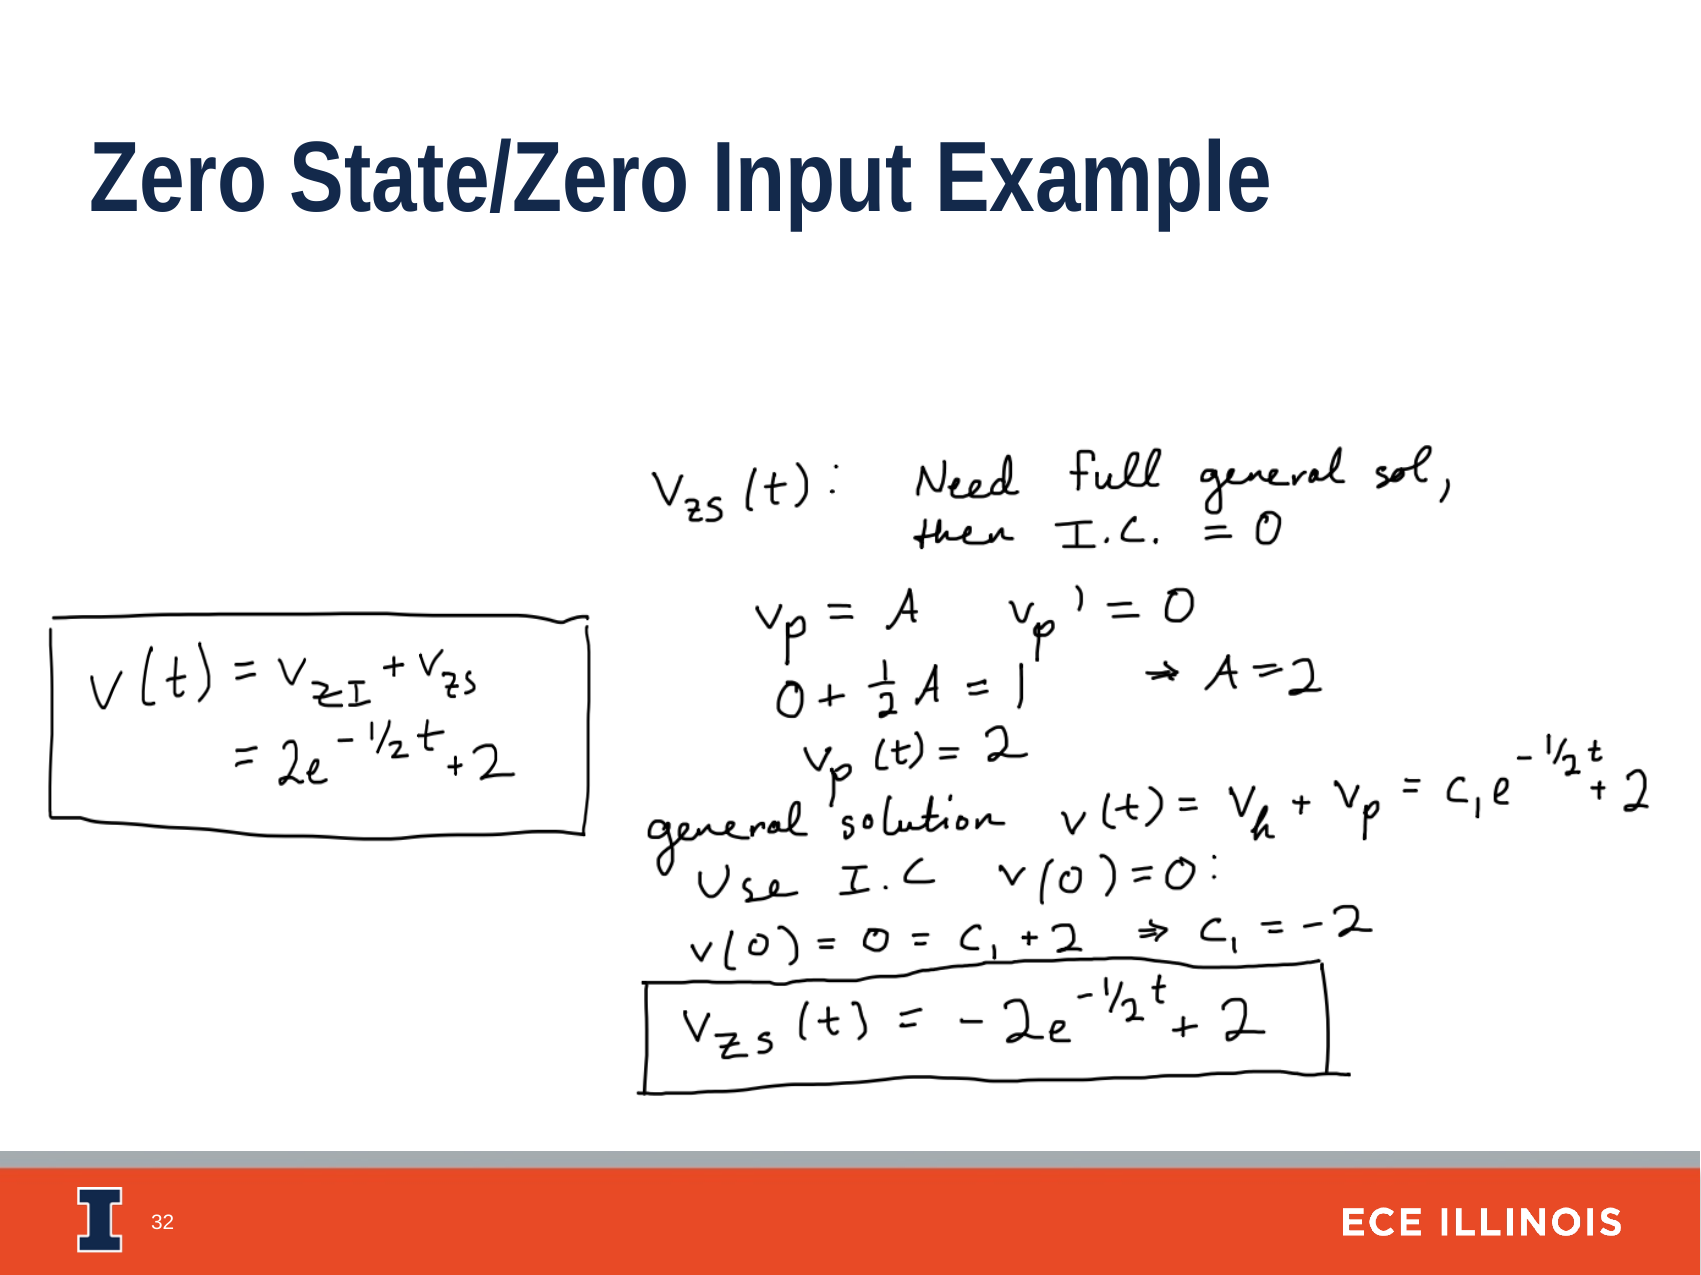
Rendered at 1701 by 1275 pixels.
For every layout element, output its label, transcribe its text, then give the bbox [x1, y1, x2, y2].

list Zero State/Zero Input Example [75, 104, 1630, 224]
picture [0, 1151, 1700, 1257]
slide_number 32 [136, 1187, 224, 1256]
picture [0, 422, 1665, 1108]
picture [1343, 1207, 1621, 1236]
